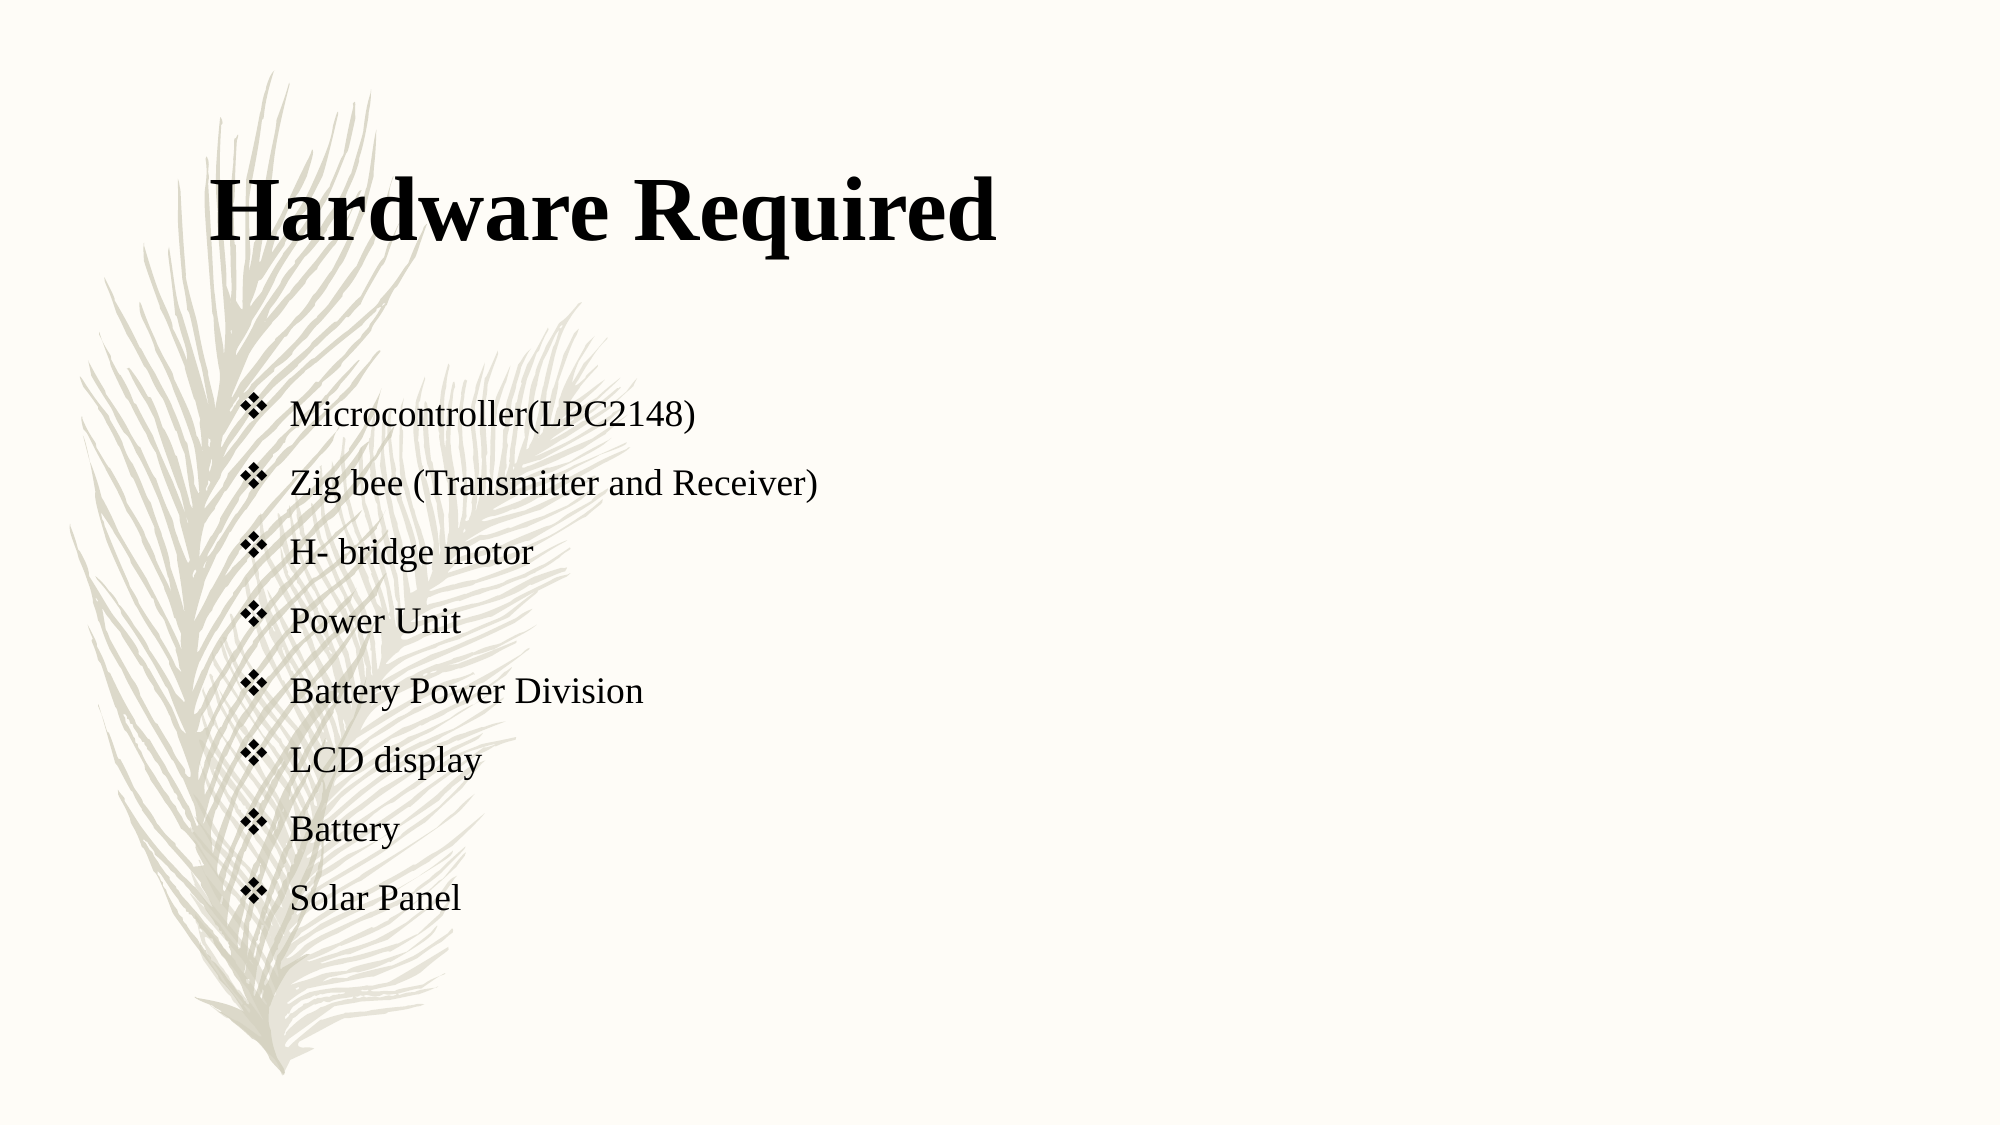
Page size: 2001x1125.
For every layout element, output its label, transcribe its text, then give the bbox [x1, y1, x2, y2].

title Hardware Required [194, 145, 1634, 334]
list Microcontroller(LPC2148) Zig bee (Transmitter and Receiver) H- bridge motor Power Unit Battery Power Division LCD display Battery Solar Panel [222, 376, 1661, 1048]
